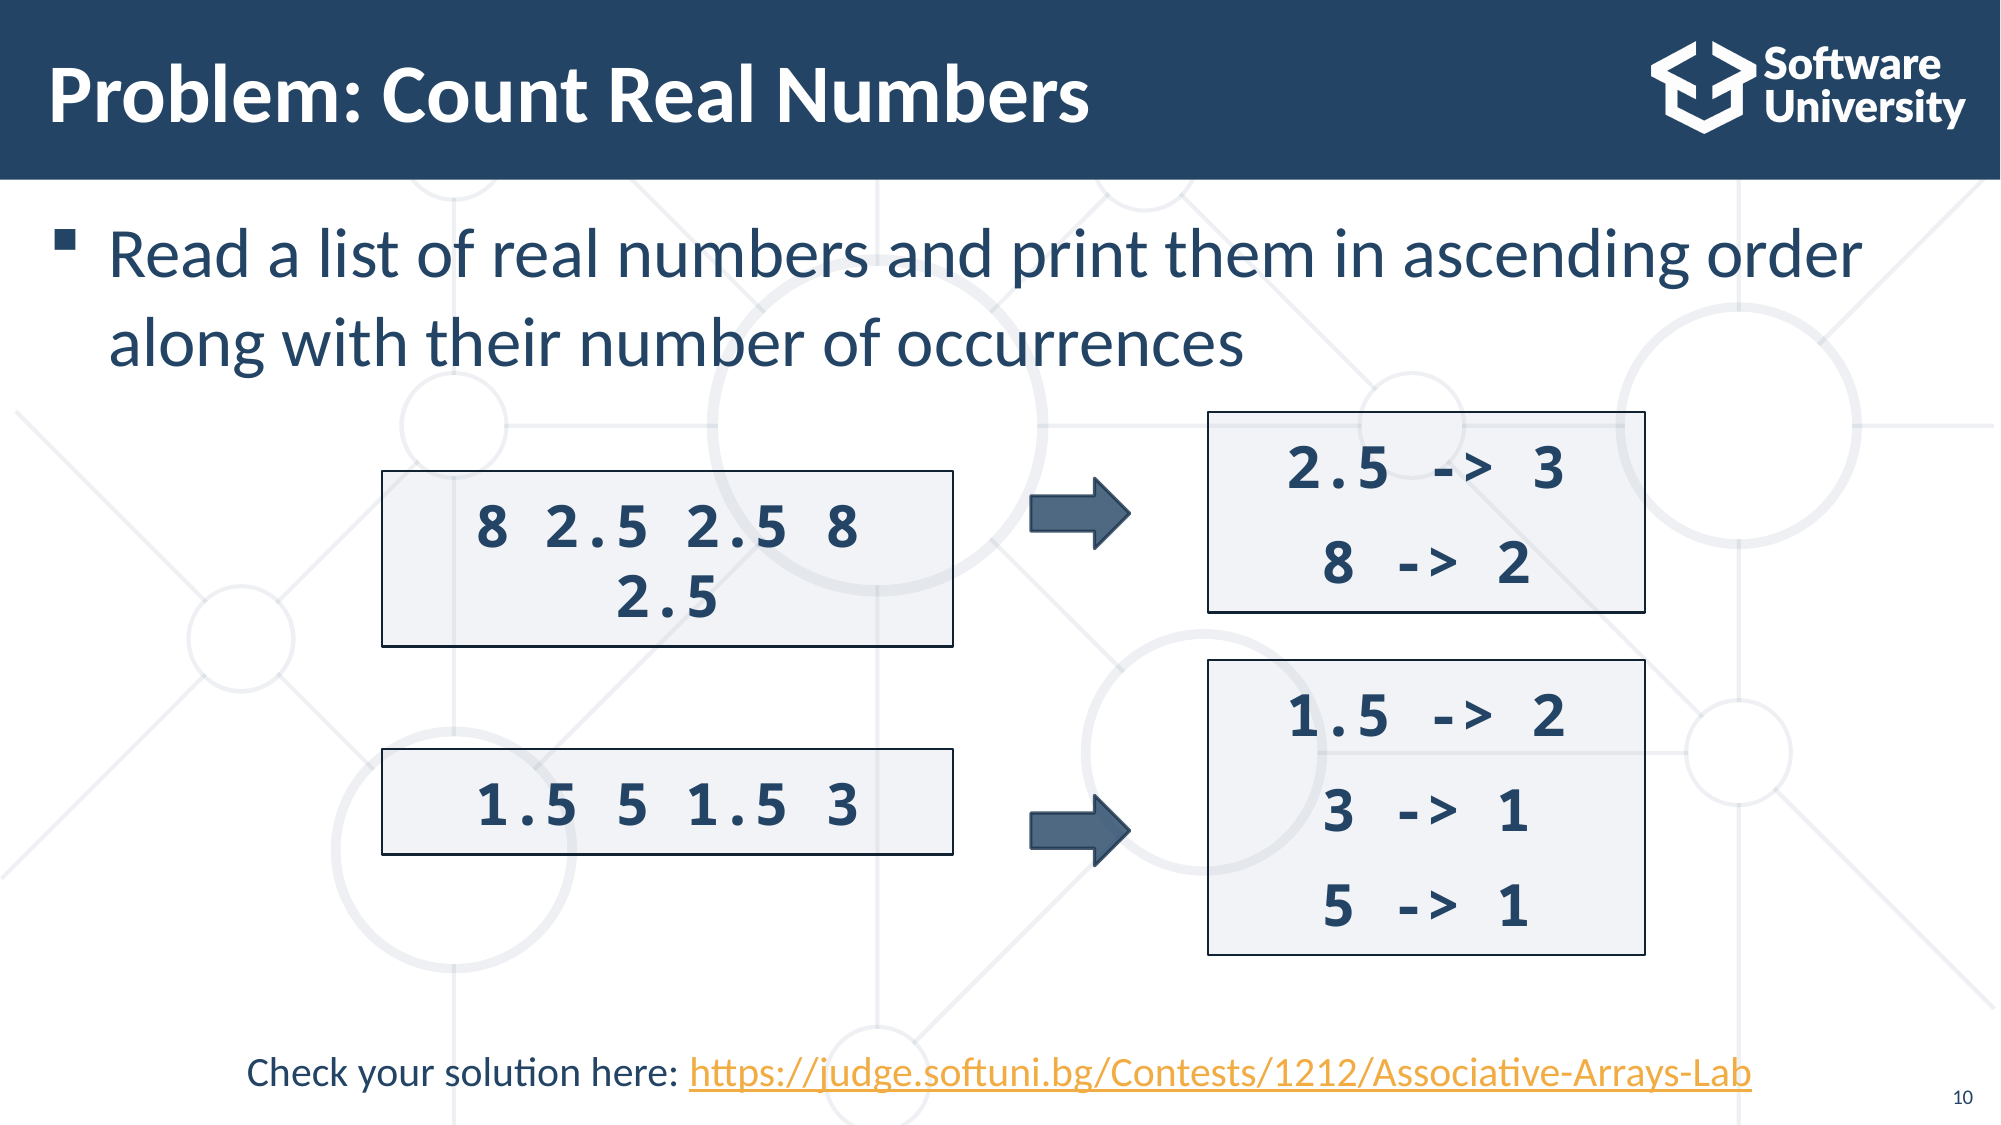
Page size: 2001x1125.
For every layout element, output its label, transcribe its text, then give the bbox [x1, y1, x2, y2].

text_box [1028, 793, 1132, 868]
slide_number 10 [1927, 1067, 1989, 1117]
text_box 1.5 -> 2 3 -> 1 5 -> 1 [1207, 660, 1645, 956]
text_box [1028, 476, 1132, 551]
text_box 1.5 5 1.5 3 [382, 749, 953, 855]
text_box 2.5 -> 3 8 -> 2 [1207, 412, 1645, 613]
text_box Check your solution here: https://judge.softuni.bg/Contests/1212/Associative-Arrays-Lab [130, 1036, 1869, 1102]
picture [1651, 41, 1966, 134]
title Problem: Count Real Numbers [31, 16, 1625, 162]
text_box 8 2.5 2.5 8 2.5 [382, 471, 953, 647]
list Read a list of real numbers and print them in ascending order along with their number of occurrences [31, 196, 1970, 1104]
